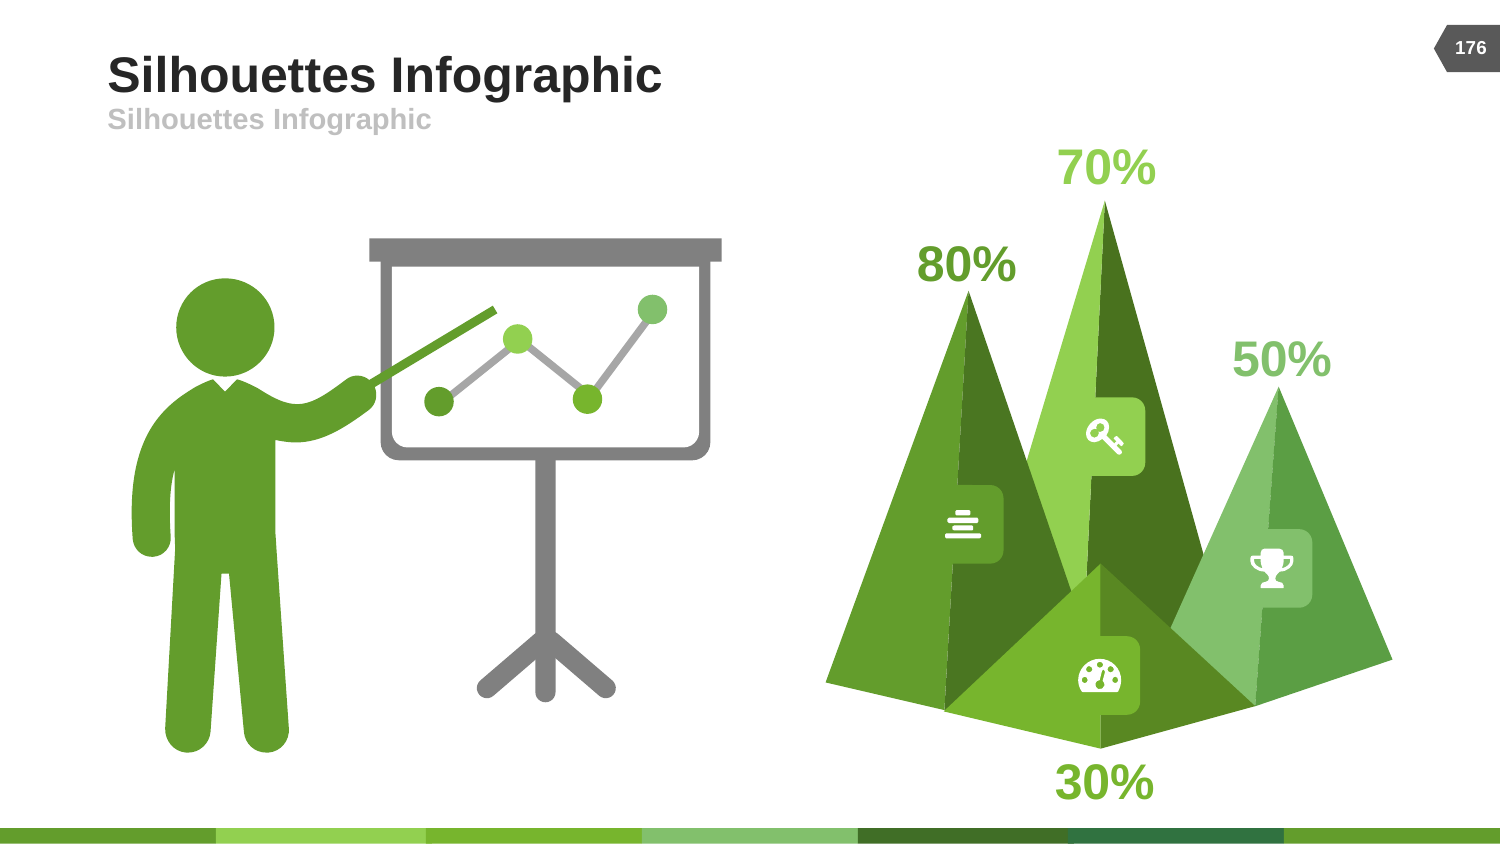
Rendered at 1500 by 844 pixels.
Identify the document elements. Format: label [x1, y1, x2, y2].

title [107, 43, 1033, 102]
text_box [125, 238, 722, 753]
slide_number [1439, 24, 1500, 70]
text_box [1056, 134, 1157, 195]
text_box [825, 200, 1393, 810]
list [107, 101, 783, 135]
